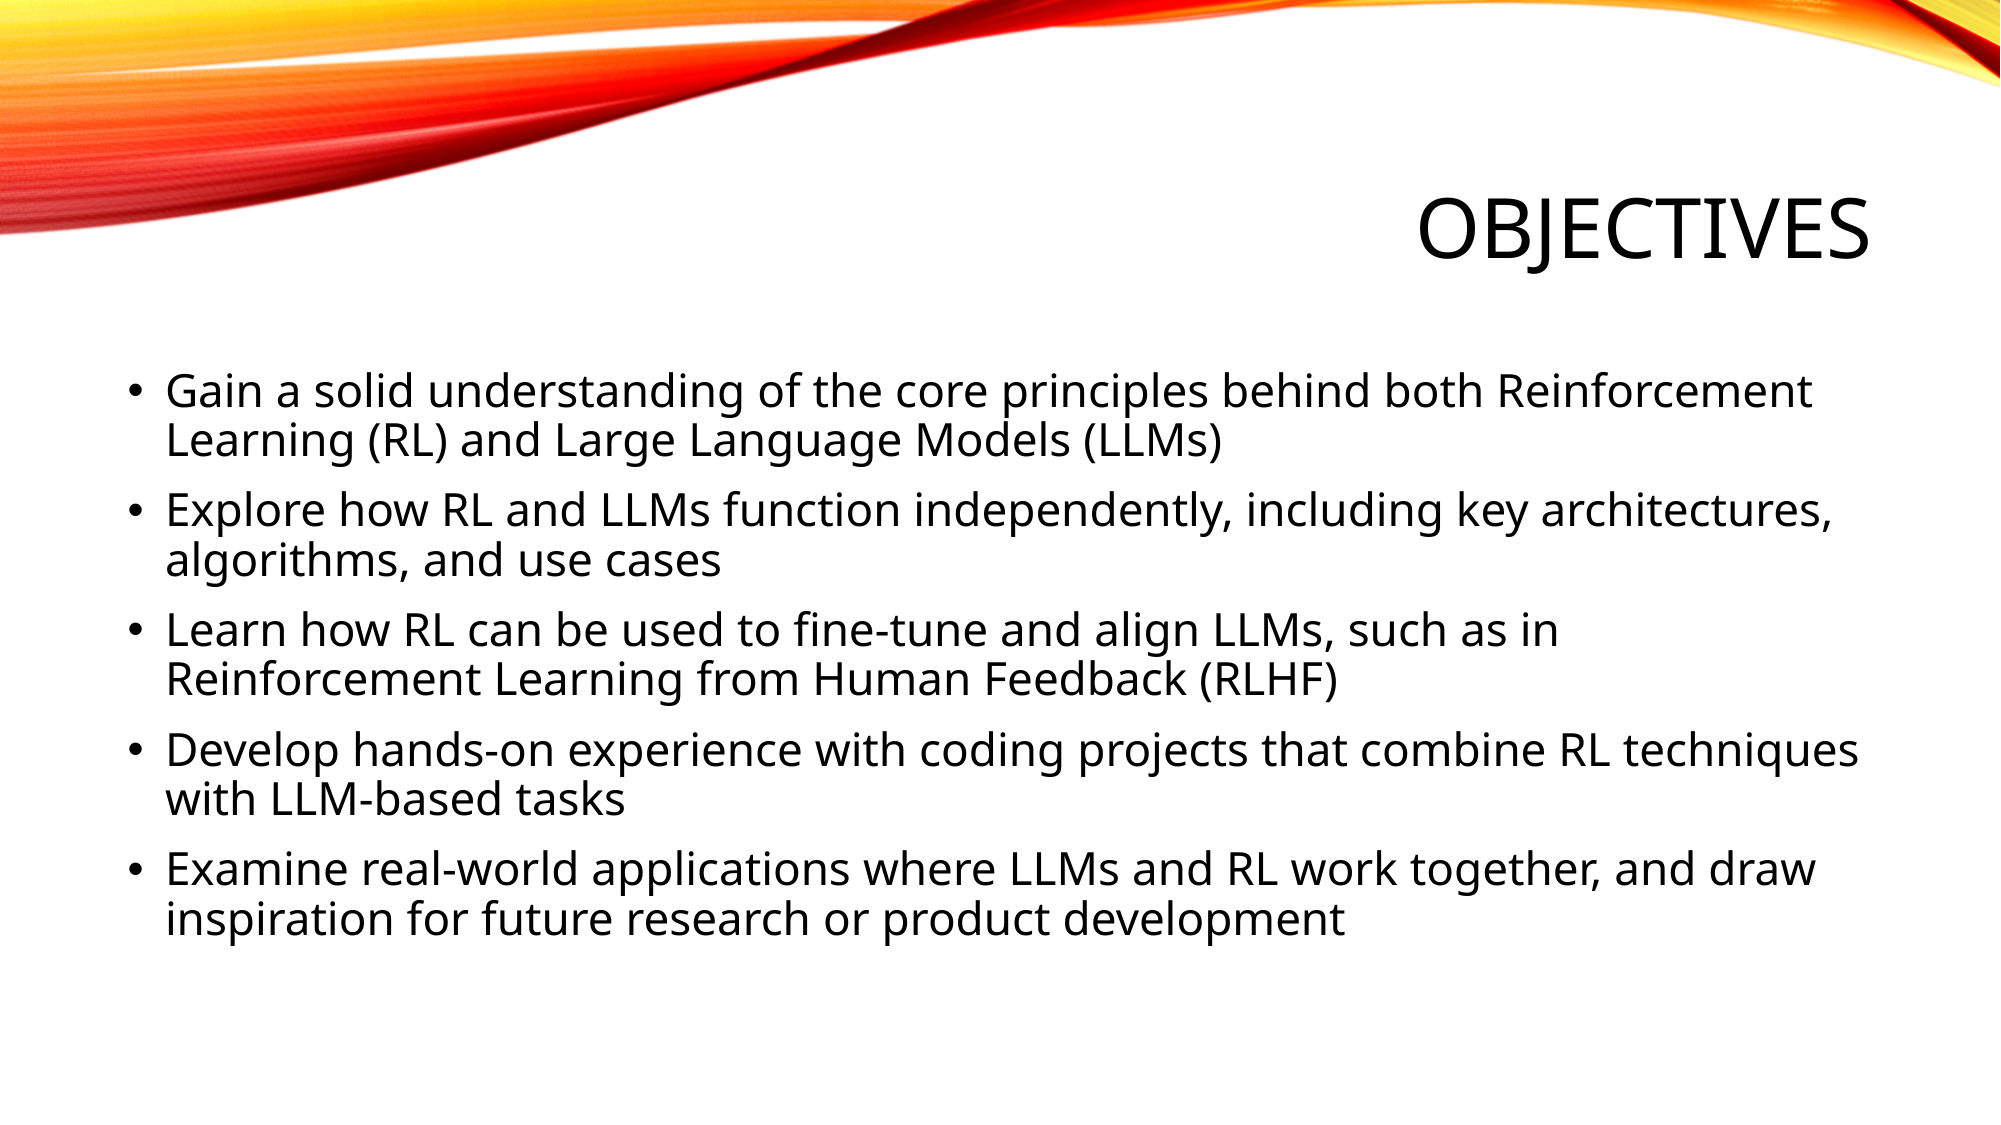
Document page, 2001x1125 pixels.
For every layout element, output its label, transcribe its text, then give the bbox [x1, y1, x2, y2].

picture [0, 0, 2000, 237]
list Gain a solid understanding of the core principles behind both Reinforcement Learning (RL) and Large Language Models (LLMs) Explore how RL and LLMs function independently, including key architectures, algorithms, and use cases Learn how RL can be used to fine-tune and align LLMs, such as in Reinforcement Learning from Human Feedback (RLHF) Develop hands-on experience with coding projects that combine RL techniques with LLM-based tasks Examine real-world applications where LLMs and RL work together, and draw inspiration for future research or product development [112, 360, 1888, 1021]
title Objectives [474, 125, 1888, 338]
